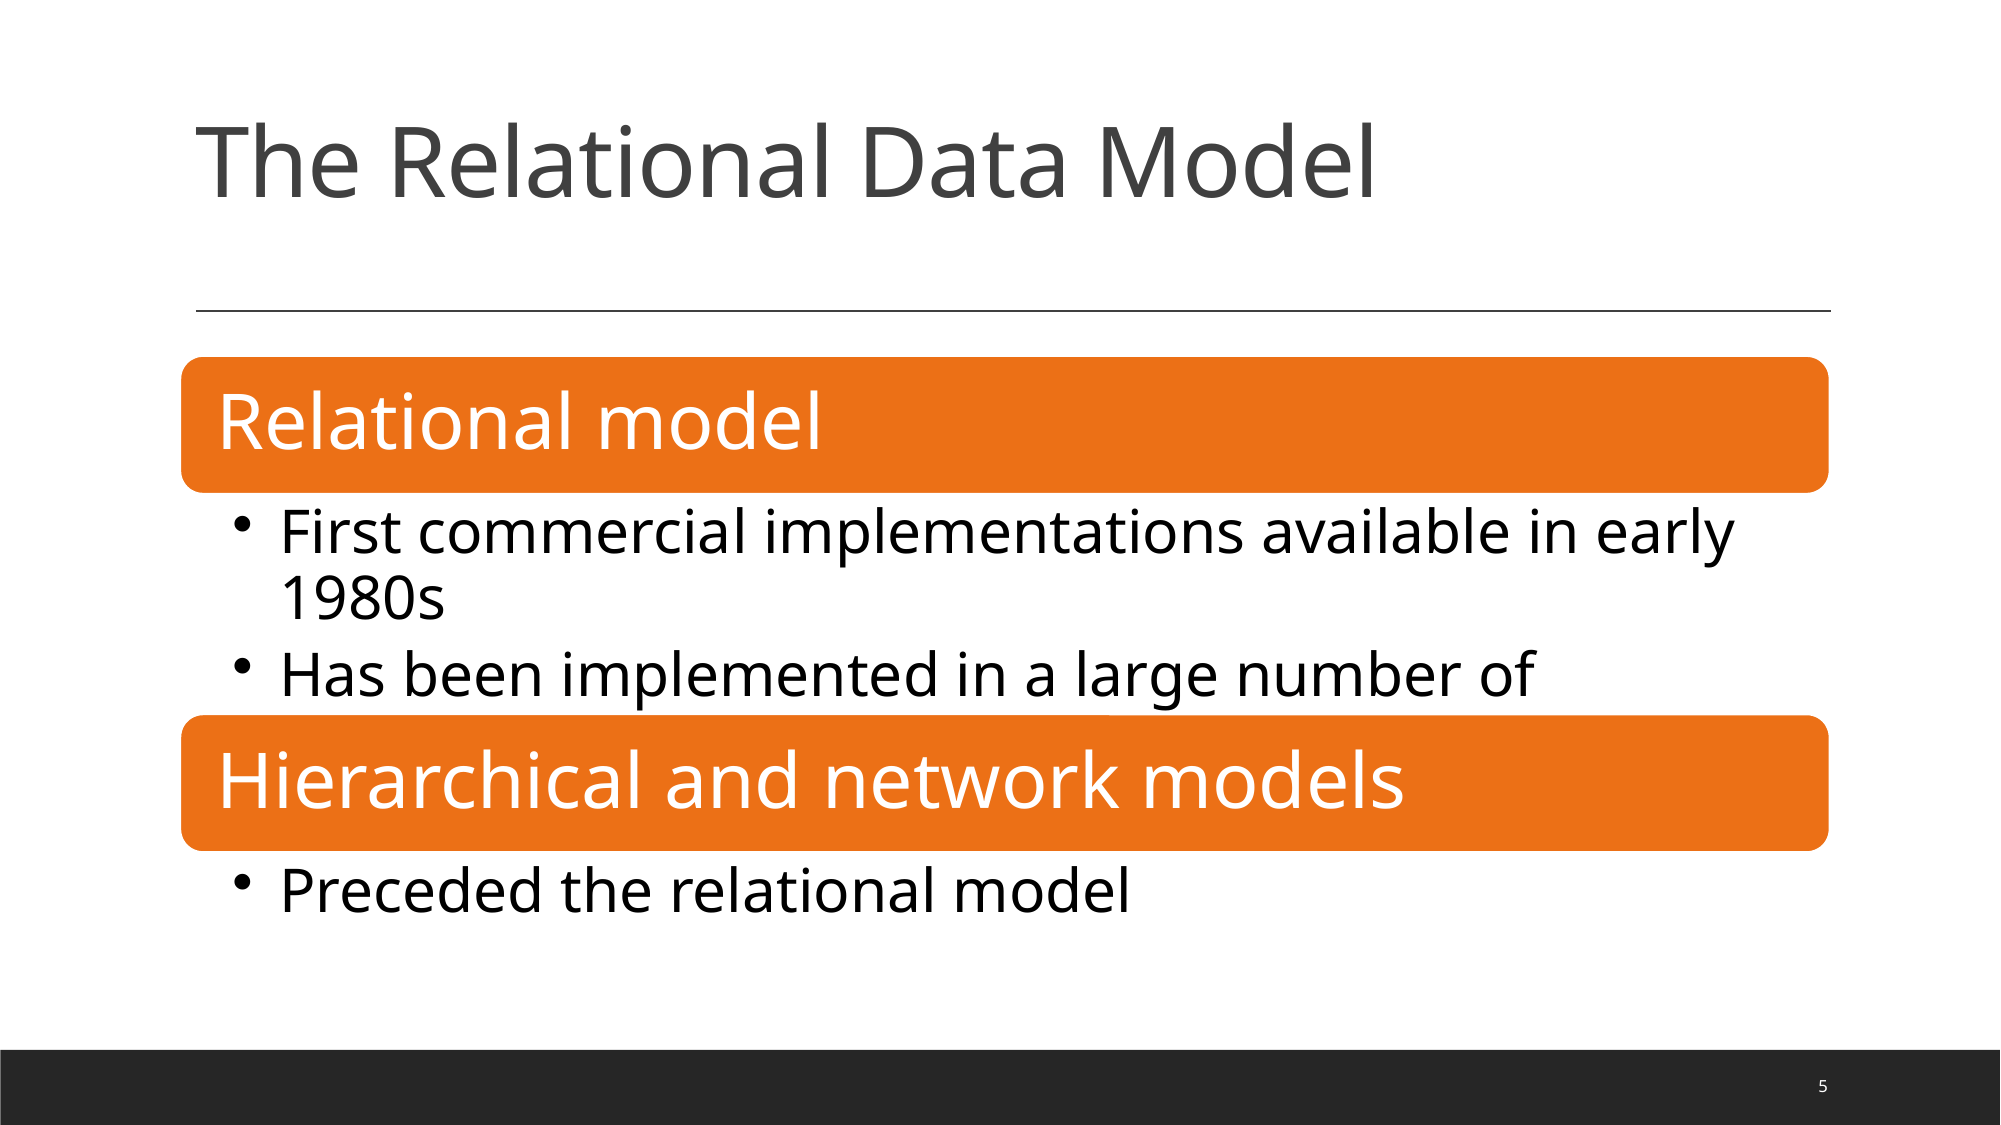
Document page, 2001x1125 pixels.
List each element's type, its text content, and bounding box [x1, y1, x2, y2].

title The Relational Data Model [180, 47, 1830, 285]
slide_number 5 [1803, 1057, 1932, 1118]
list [179, 345, 1831, 964]
